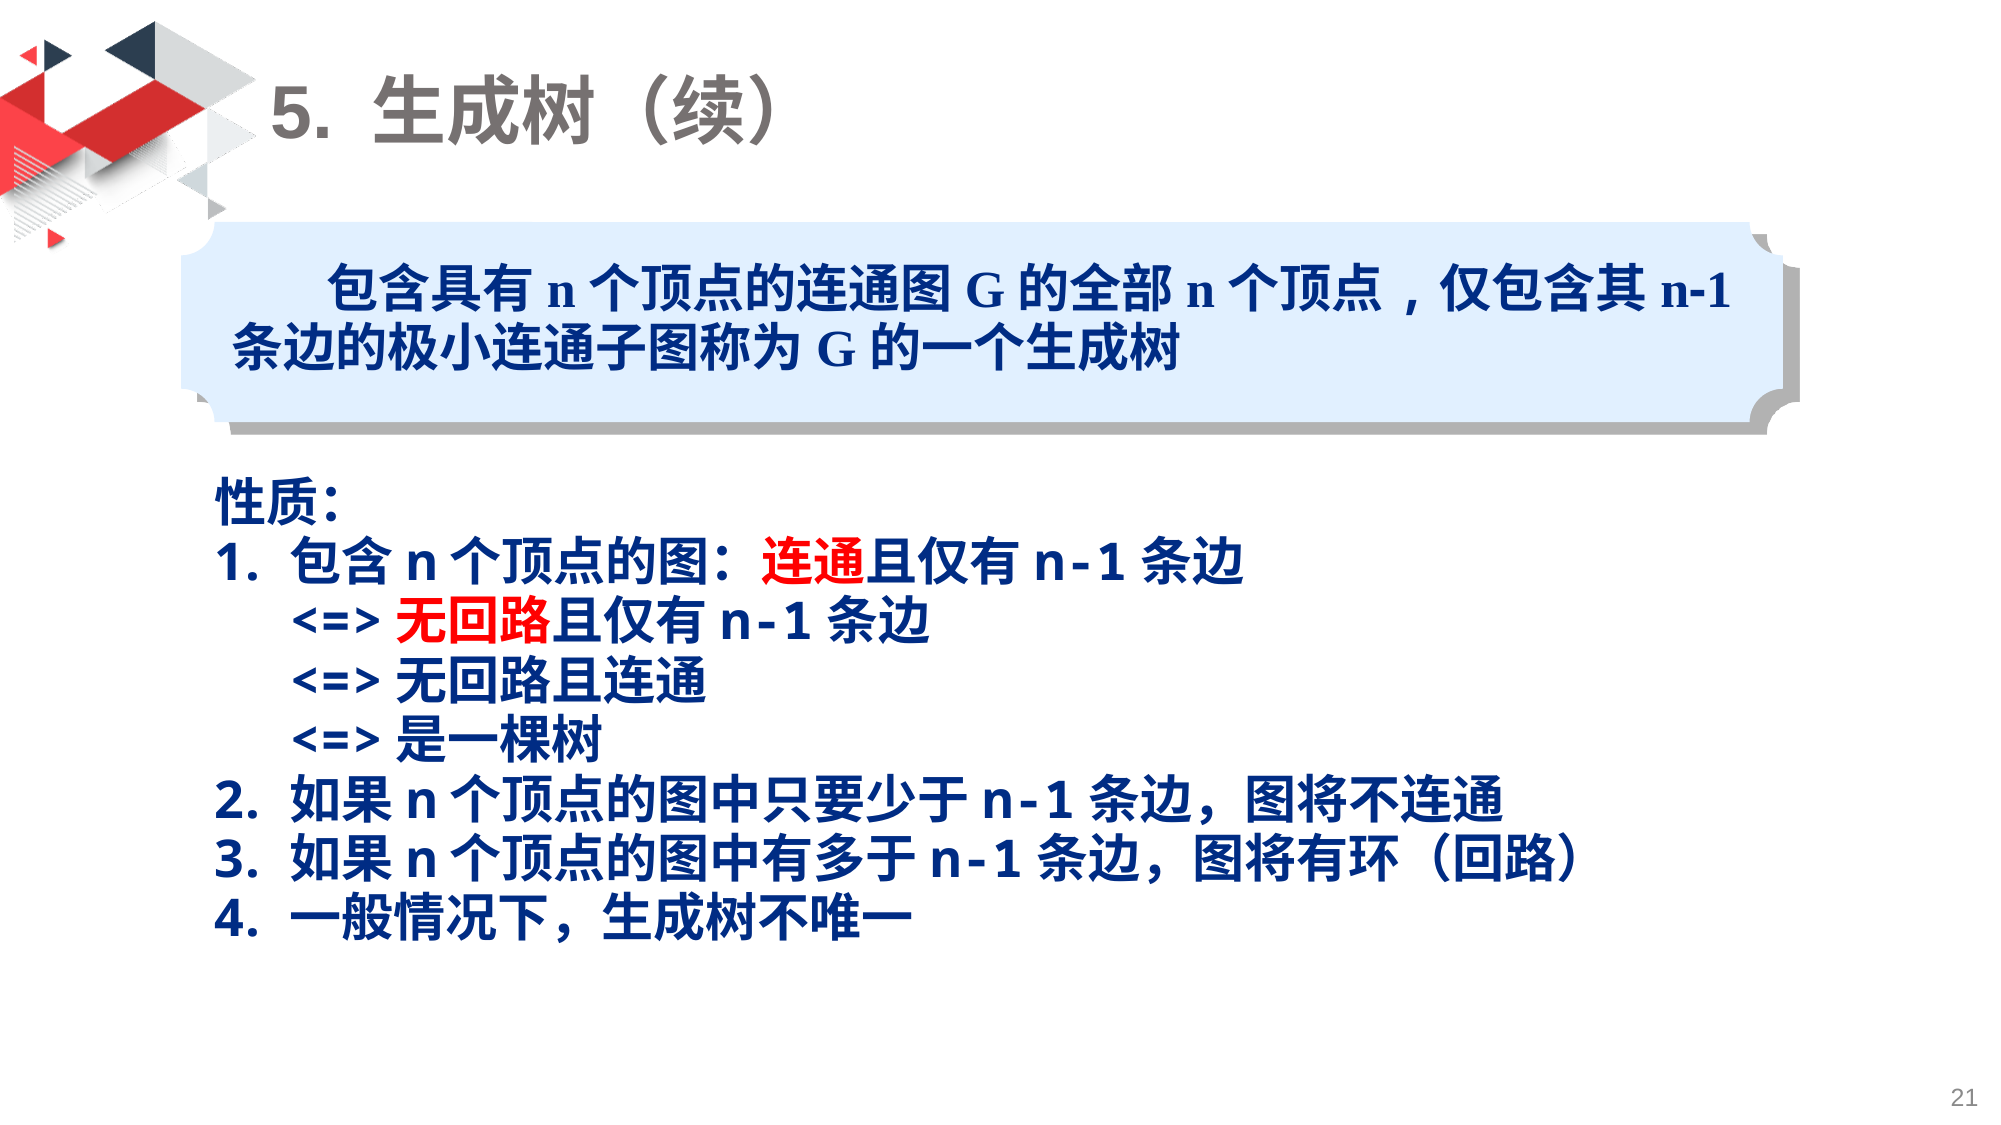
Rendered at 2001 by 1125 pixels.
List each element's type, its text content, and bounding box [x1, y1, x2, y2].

picture [0, 21, 256, 255]
title 5. 生成树（续） [255, 50, 1943, 178]
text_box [181, 222, 1783, 1022]
slide_number 21 [1923, 1067, 1994, 1125]
